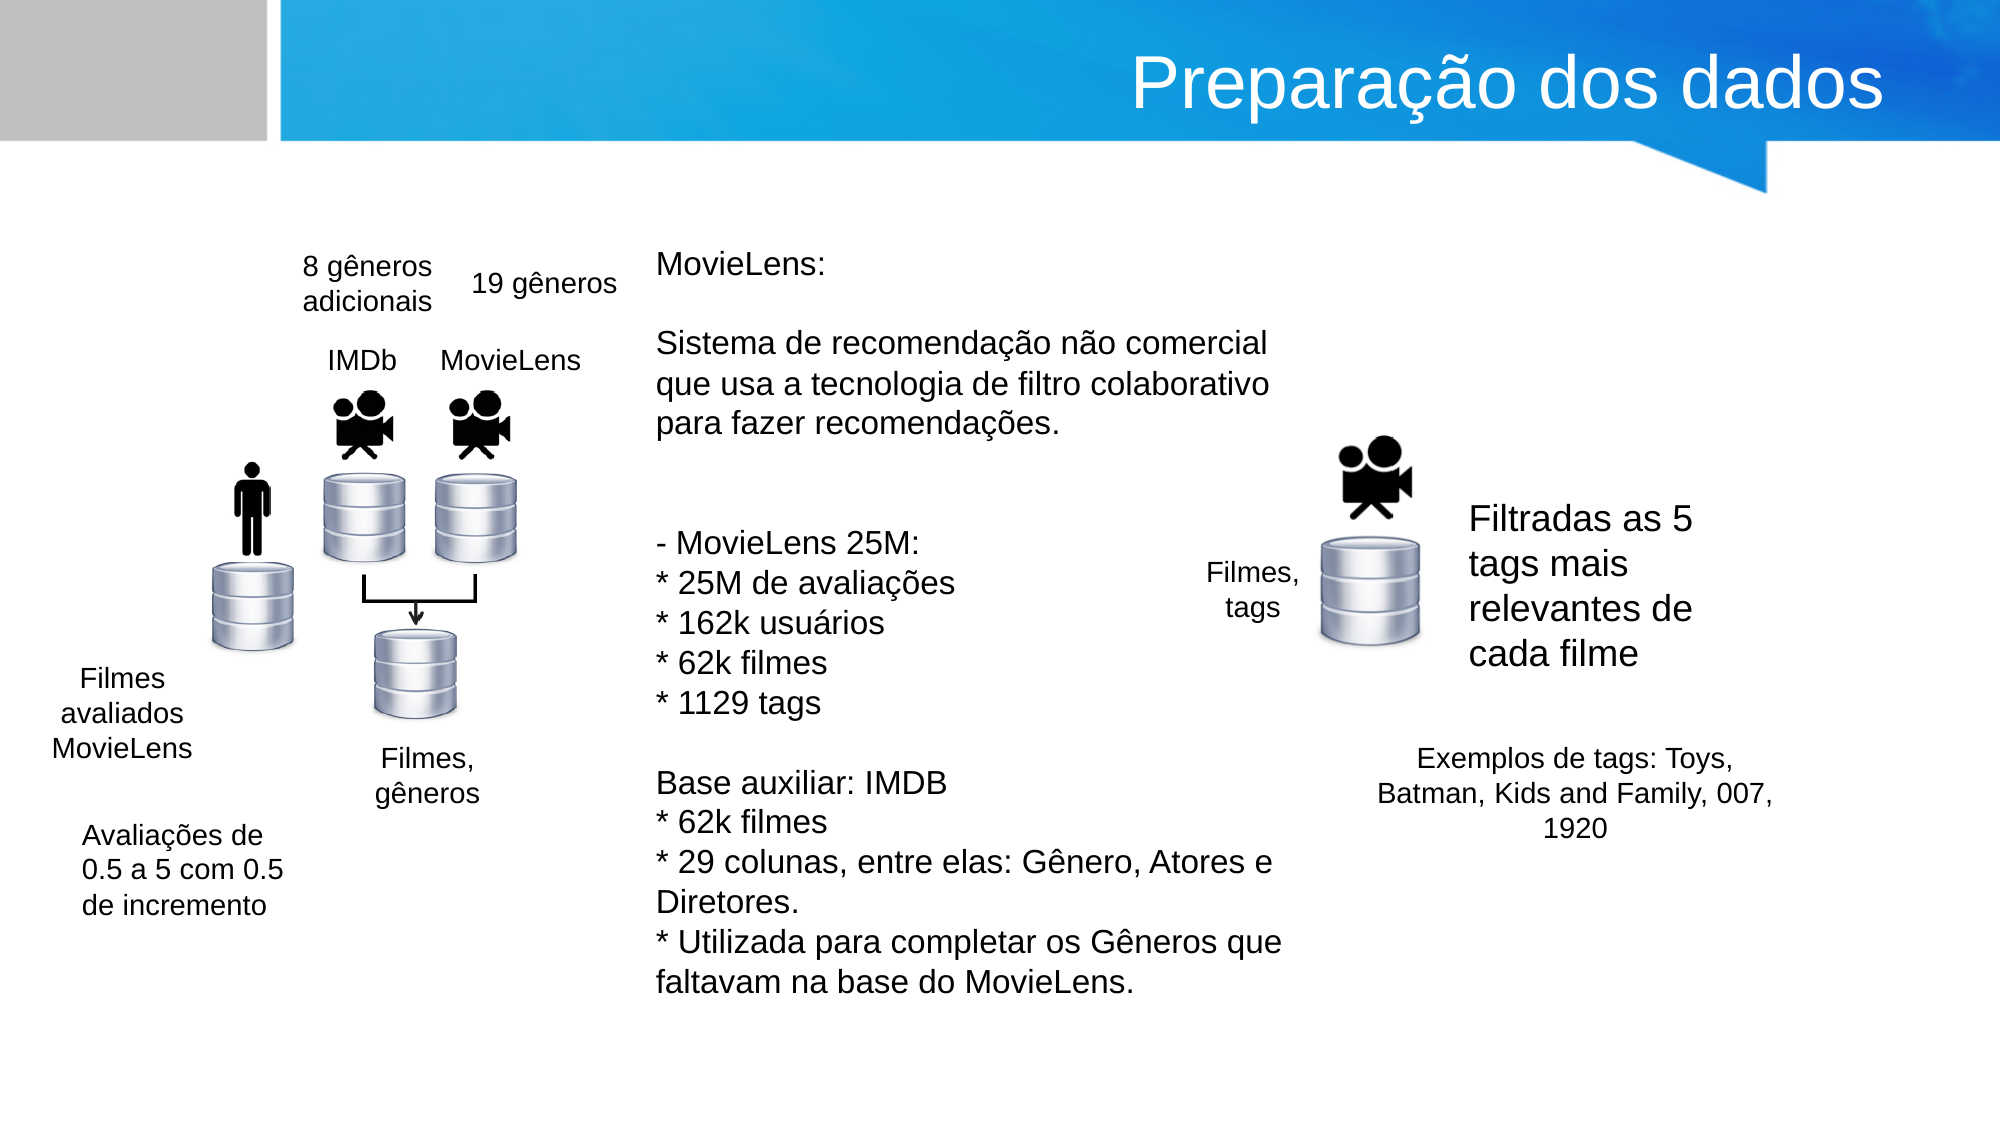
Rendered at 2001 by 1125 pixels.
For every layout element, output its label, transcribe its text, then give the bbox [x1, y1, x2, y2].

text_box IMDb [312, 334, 429, 372]
text_box 8 gêneros adicionais [287, 239, 492, 325]
text_box 19 gêneros [492, 257, 660, 308]
text_box MovieLens: Sistema de recomendação não comercial que usa a tecnologia de filtro colaborativo para fazer recomendações. - MovieLens 25M: * 25M de avaliações * 162k usuários * 62k filmes * 1129 tags Base auxiliar: IMDB * 62k filmes * 29 colunas, entre elas: Gênero, Atores e Diretores. * Utilizada para completar os Gêneros que faltavam na base do MovieLens. [641, 194, 1306, 1048]
text_box Filmes, gêneros [323, 732, 532, 817]
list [199, 372, 549, 732]
text_box MovieLens [429, 334, 629, 384]
text_box Avaliações de 0.5 a 5 com 0.5 de incremento [67, 808, 313, 929]
picture [0, 0, 2000, 1125]
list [1305, 414, 1460, 652]
text_box Filmes avaliados MovieLens [35, 651, 209, 772]
text_box Exemplos de tags: Toys, Batman, Kids and Family, 007, 1920 [1346, 731, 1805, 887]
text_box Filtradas as 5 tags mais relevantes de cada filme [1453, 486, 1775, 682]
title Preparação dos dados [99, 30, 1901, 127]
